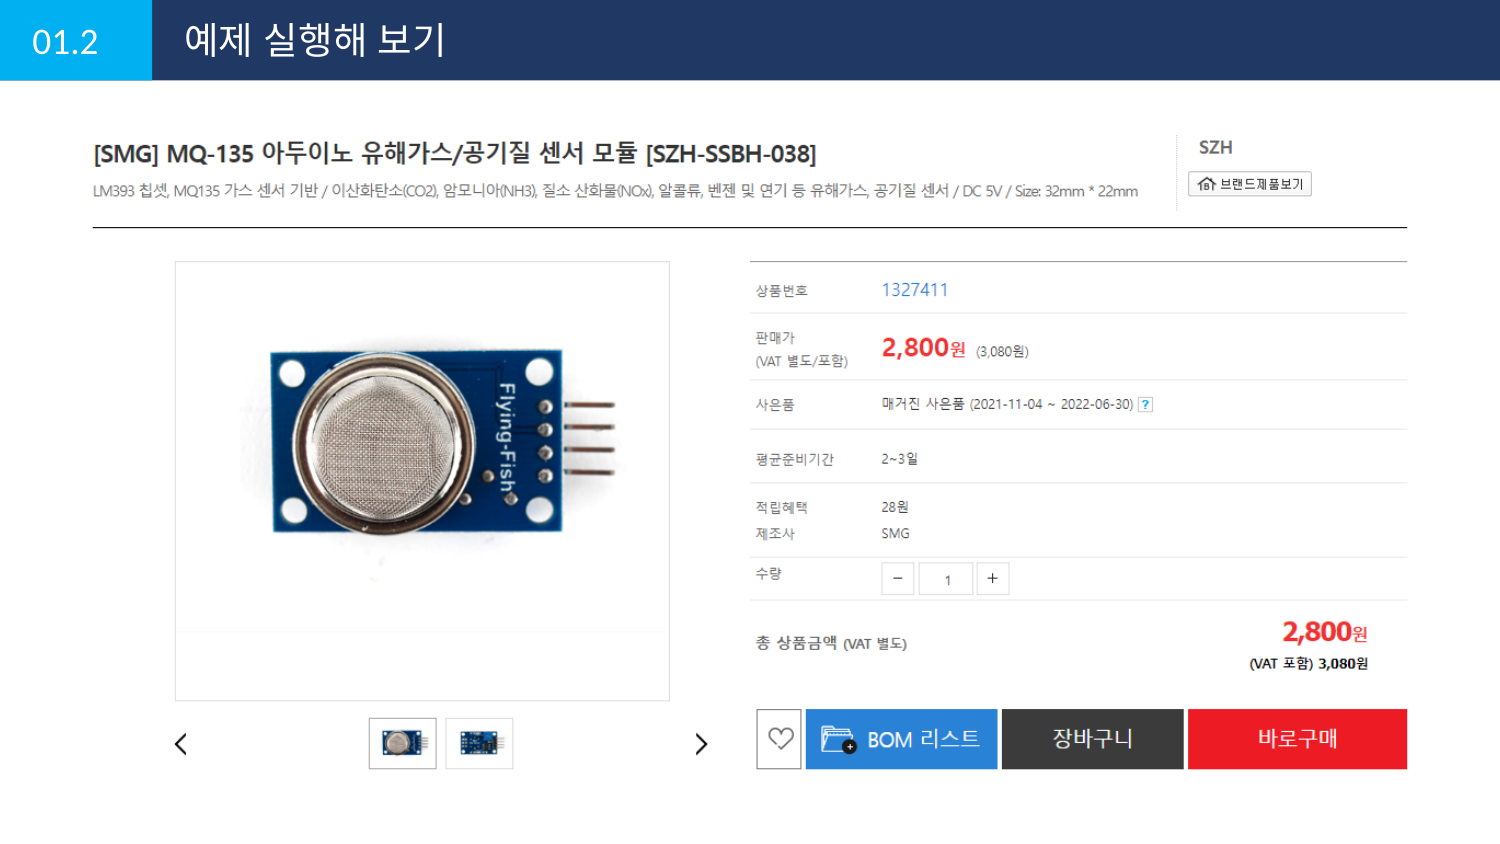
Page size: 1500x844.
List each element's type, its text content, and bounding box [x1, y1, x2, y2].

text_box [153, 0, 1500, 81]
text_box 01.2 [17, 9, 115, 70]
text_box 예제 실행해 보기 [169, 9, 945, 70]
text_box [0, 0, 153, 81]
picture [84, 134, 1416, 777]
